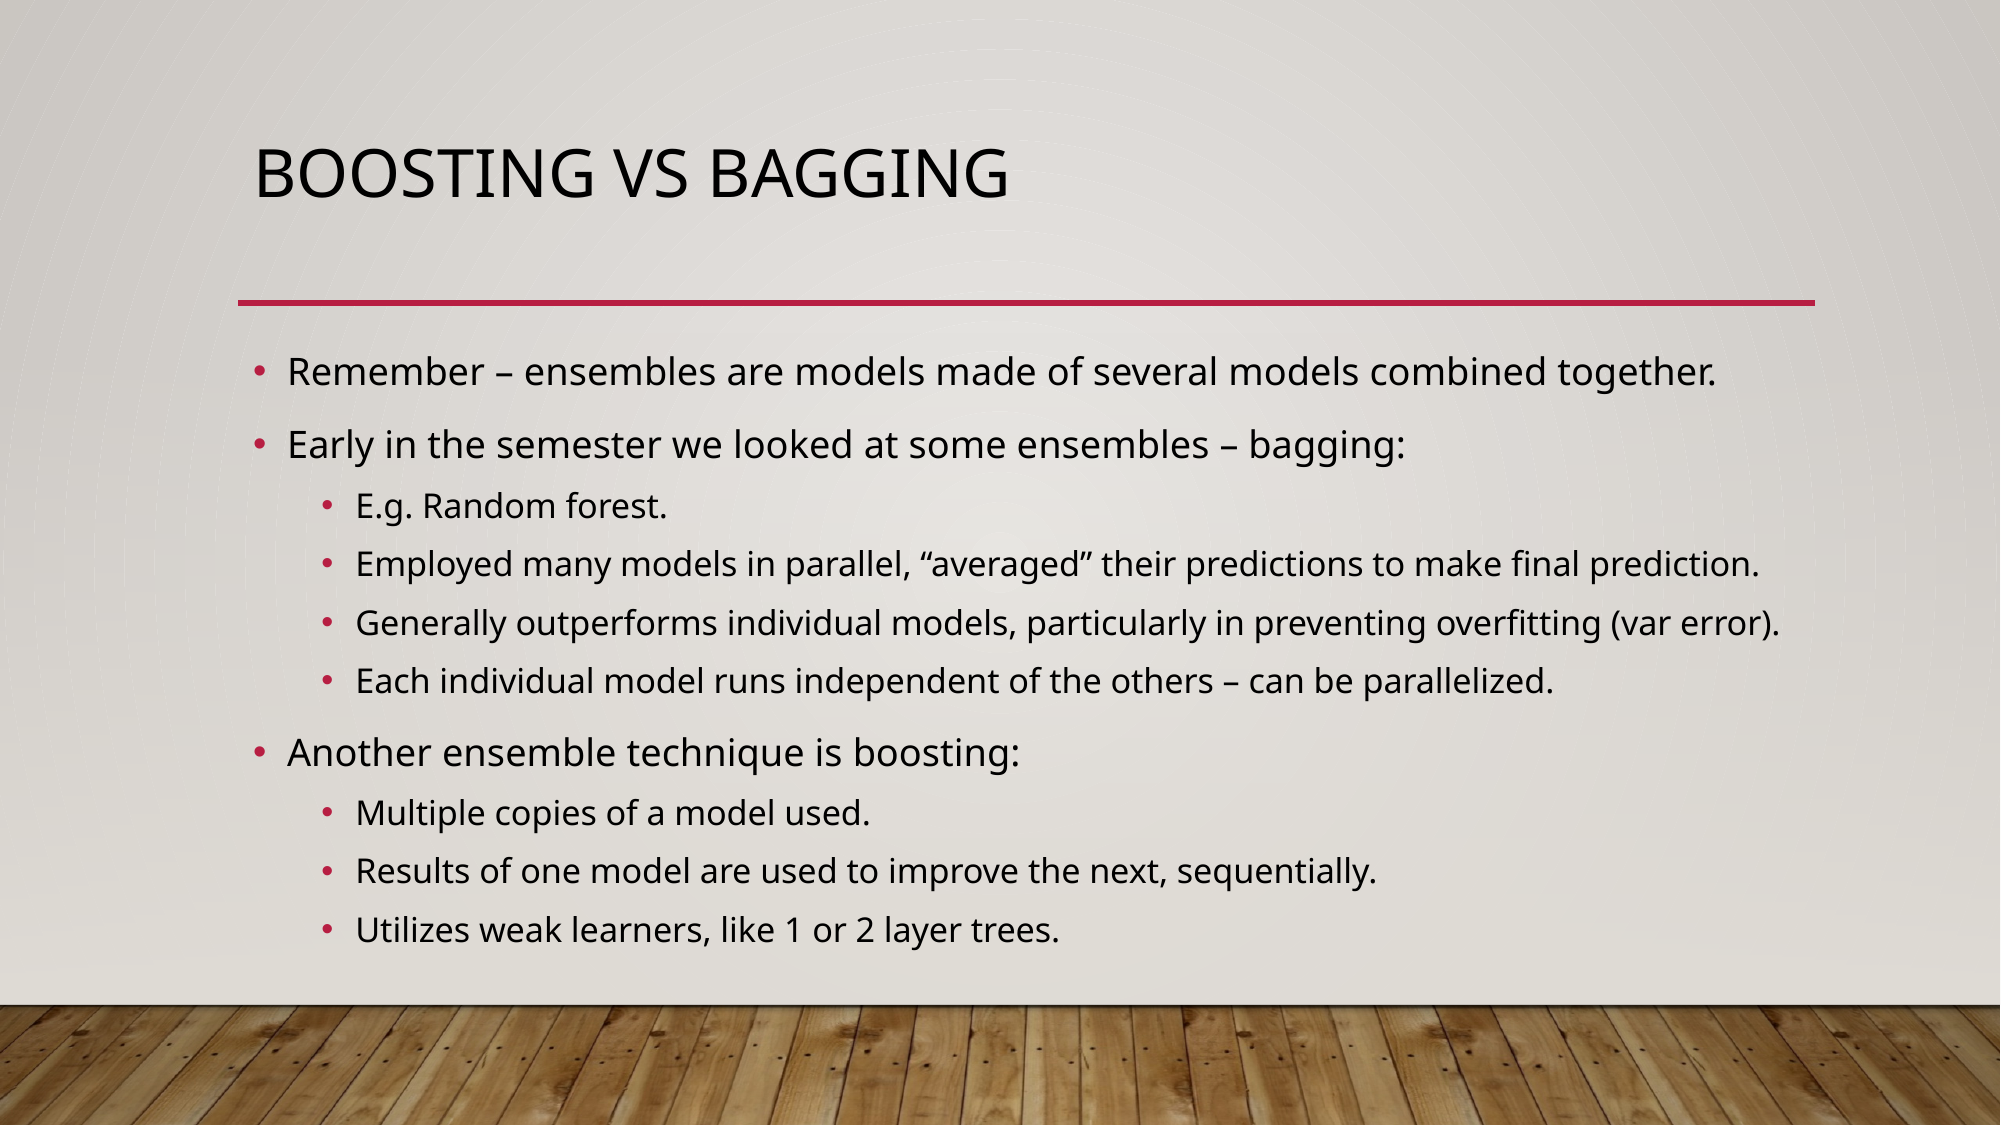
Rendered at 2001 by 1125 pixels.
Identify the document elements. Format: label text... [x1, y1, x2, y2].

picture [0, 1005, 2000, 1125]
title Boosting vs Bagging [238, 131, 1814, 305]
list Remember – ensembles are models made of several models combined together. Early in the semester we looked at some ensembles – bagging: E.g. Random forest. Employed many models in parallel, “averaged” their predictions to make final prediction. Generally outperforms individual models, particularly in preventing overfitting (var error). Each individual model runs independent of the others – can be parallelized. Another ensemble technique is boosting: Multiple copies of a model used. Results of one model are used to improve the next, sequentially. Utilizes weak learners, like 1 or 2 layer trees. [238, 330, 1814, 993]
